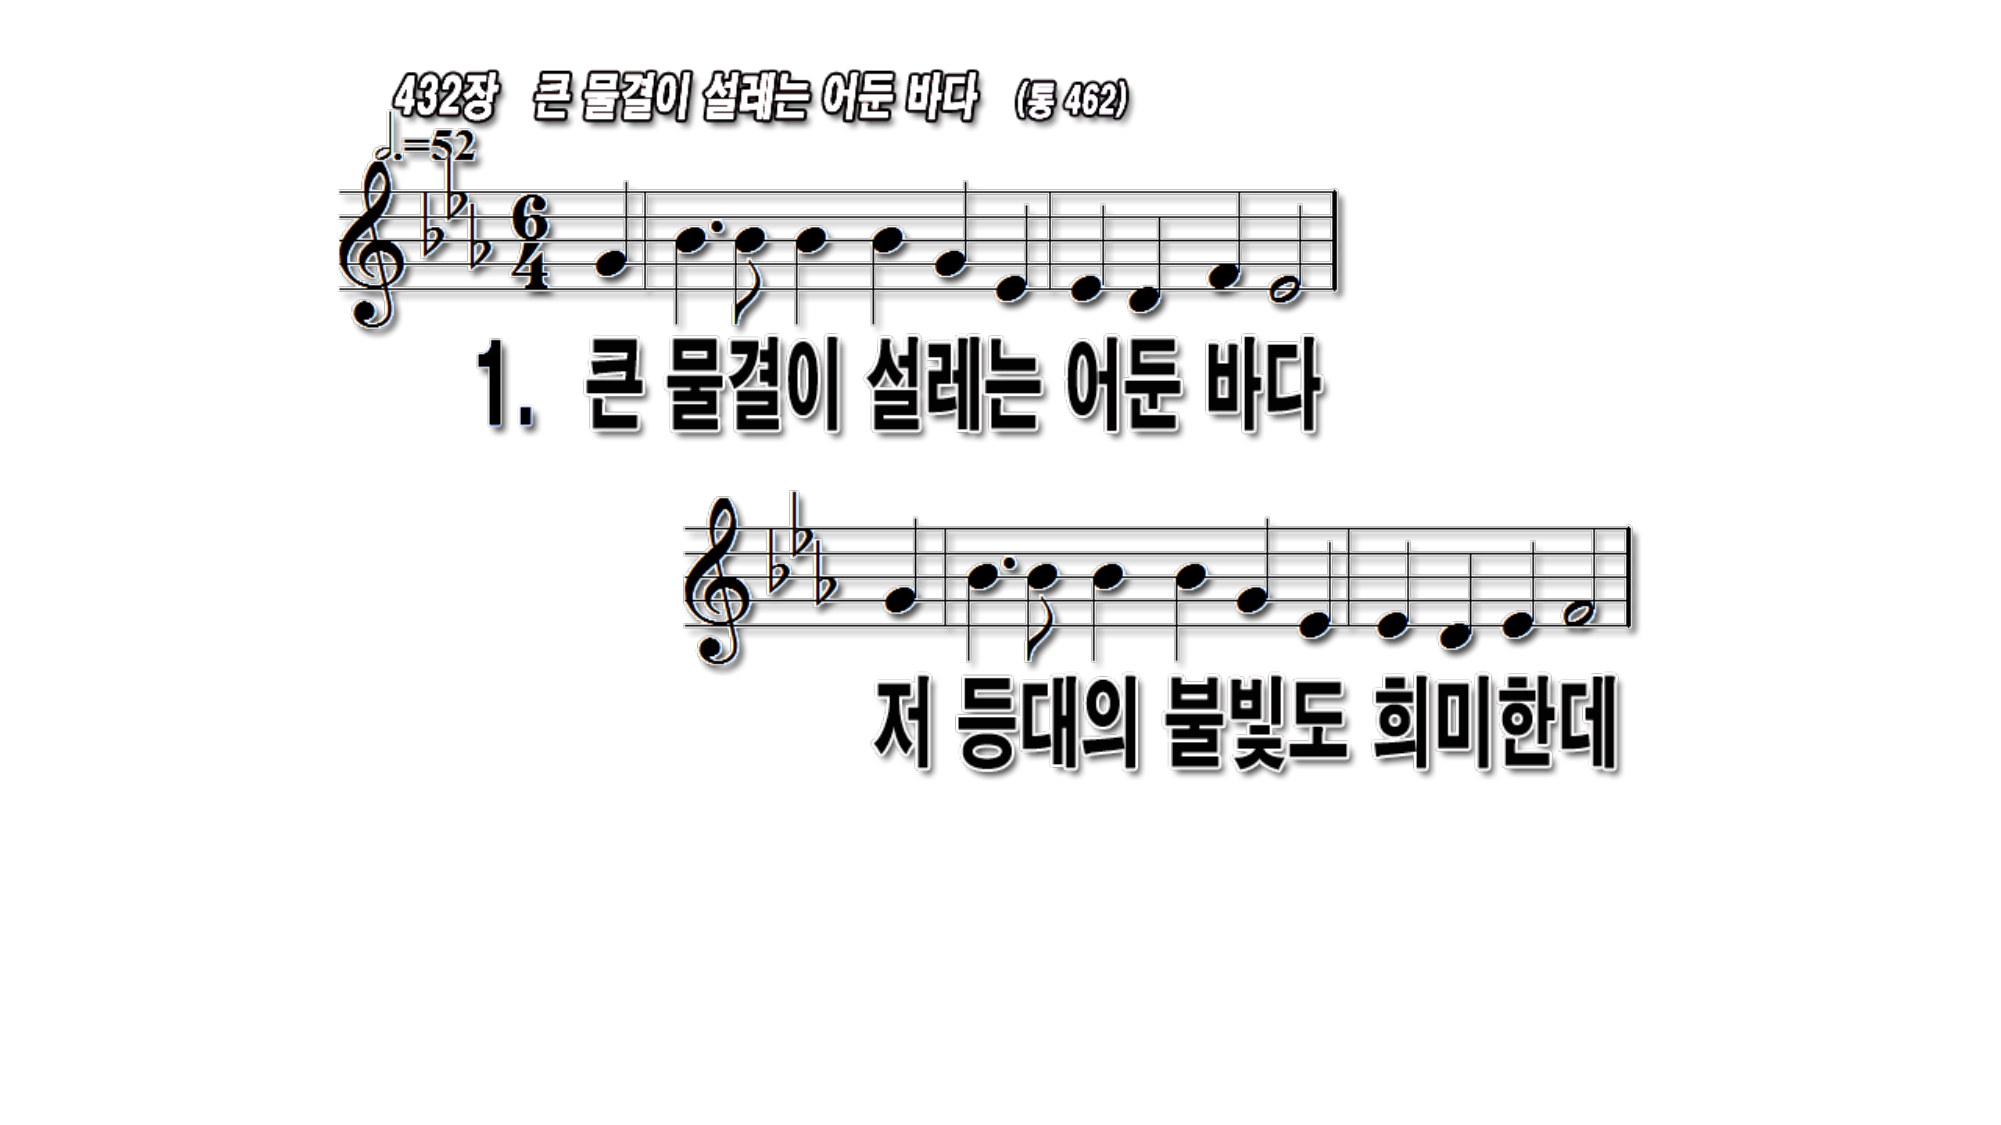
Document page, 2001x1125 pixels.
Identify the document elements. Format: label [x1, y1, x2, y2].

picture [249, 0, 1750, 835]
